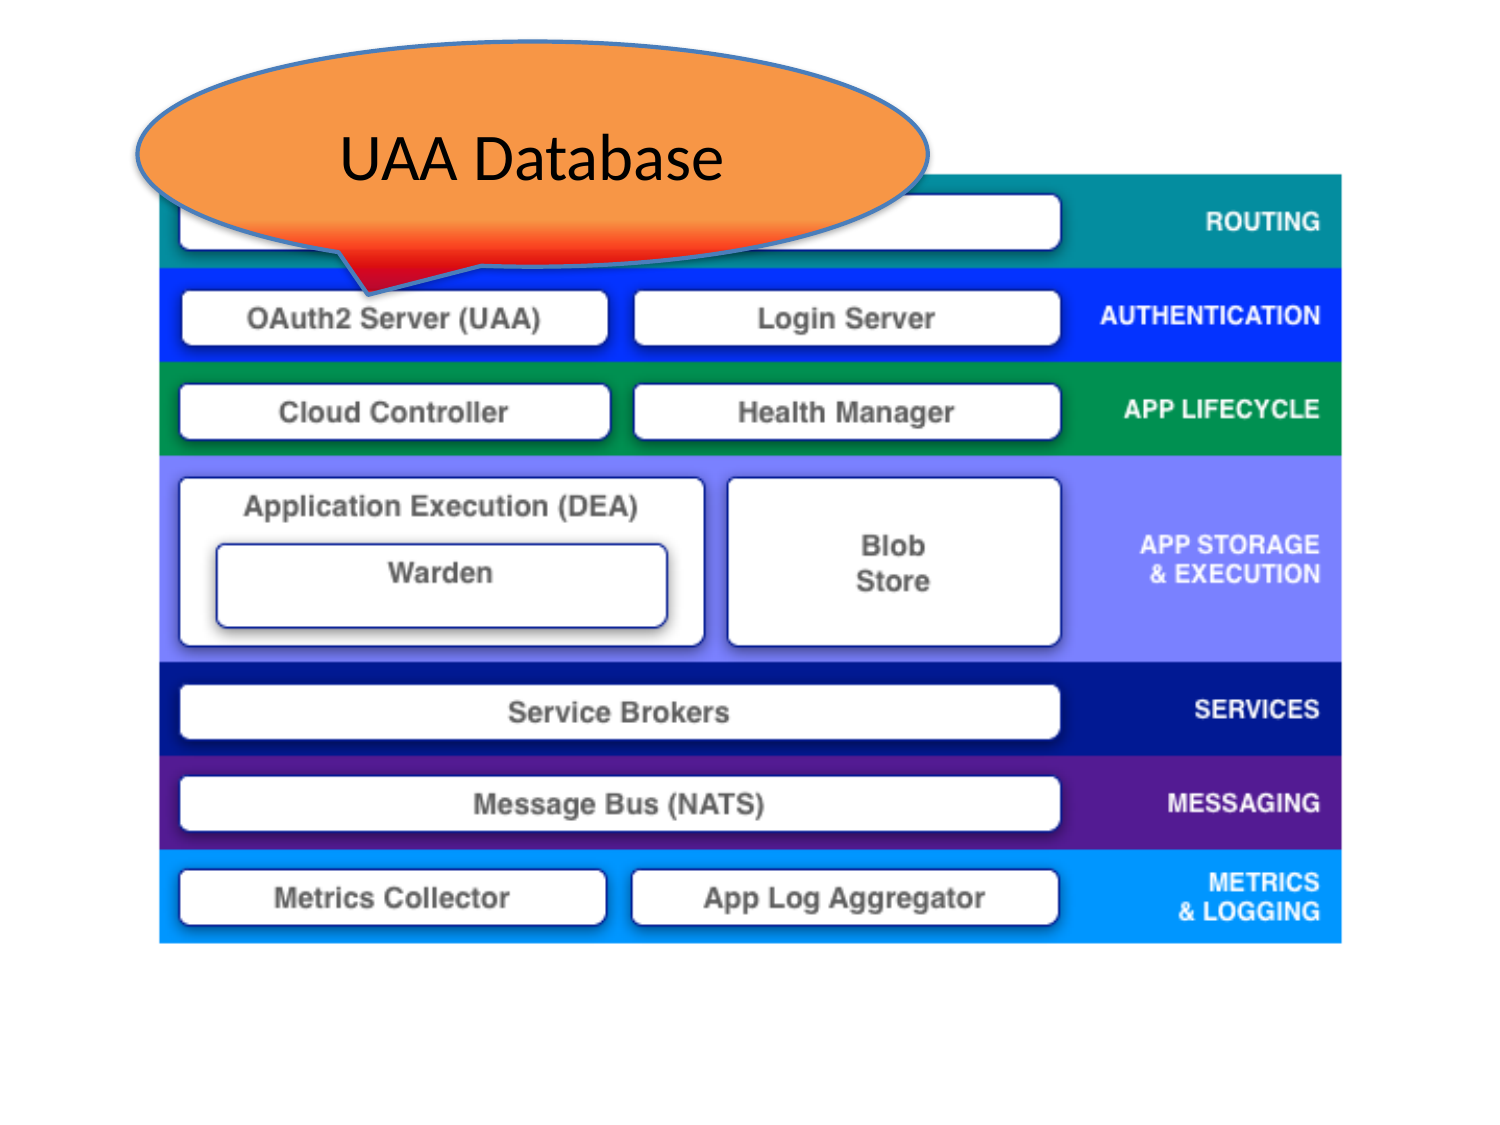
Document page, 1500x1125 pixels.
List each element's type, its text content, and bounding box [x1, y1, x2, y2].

picture [137, 153, 1363, 972]
text_box UAA Database [136, 40, 929, 153]
